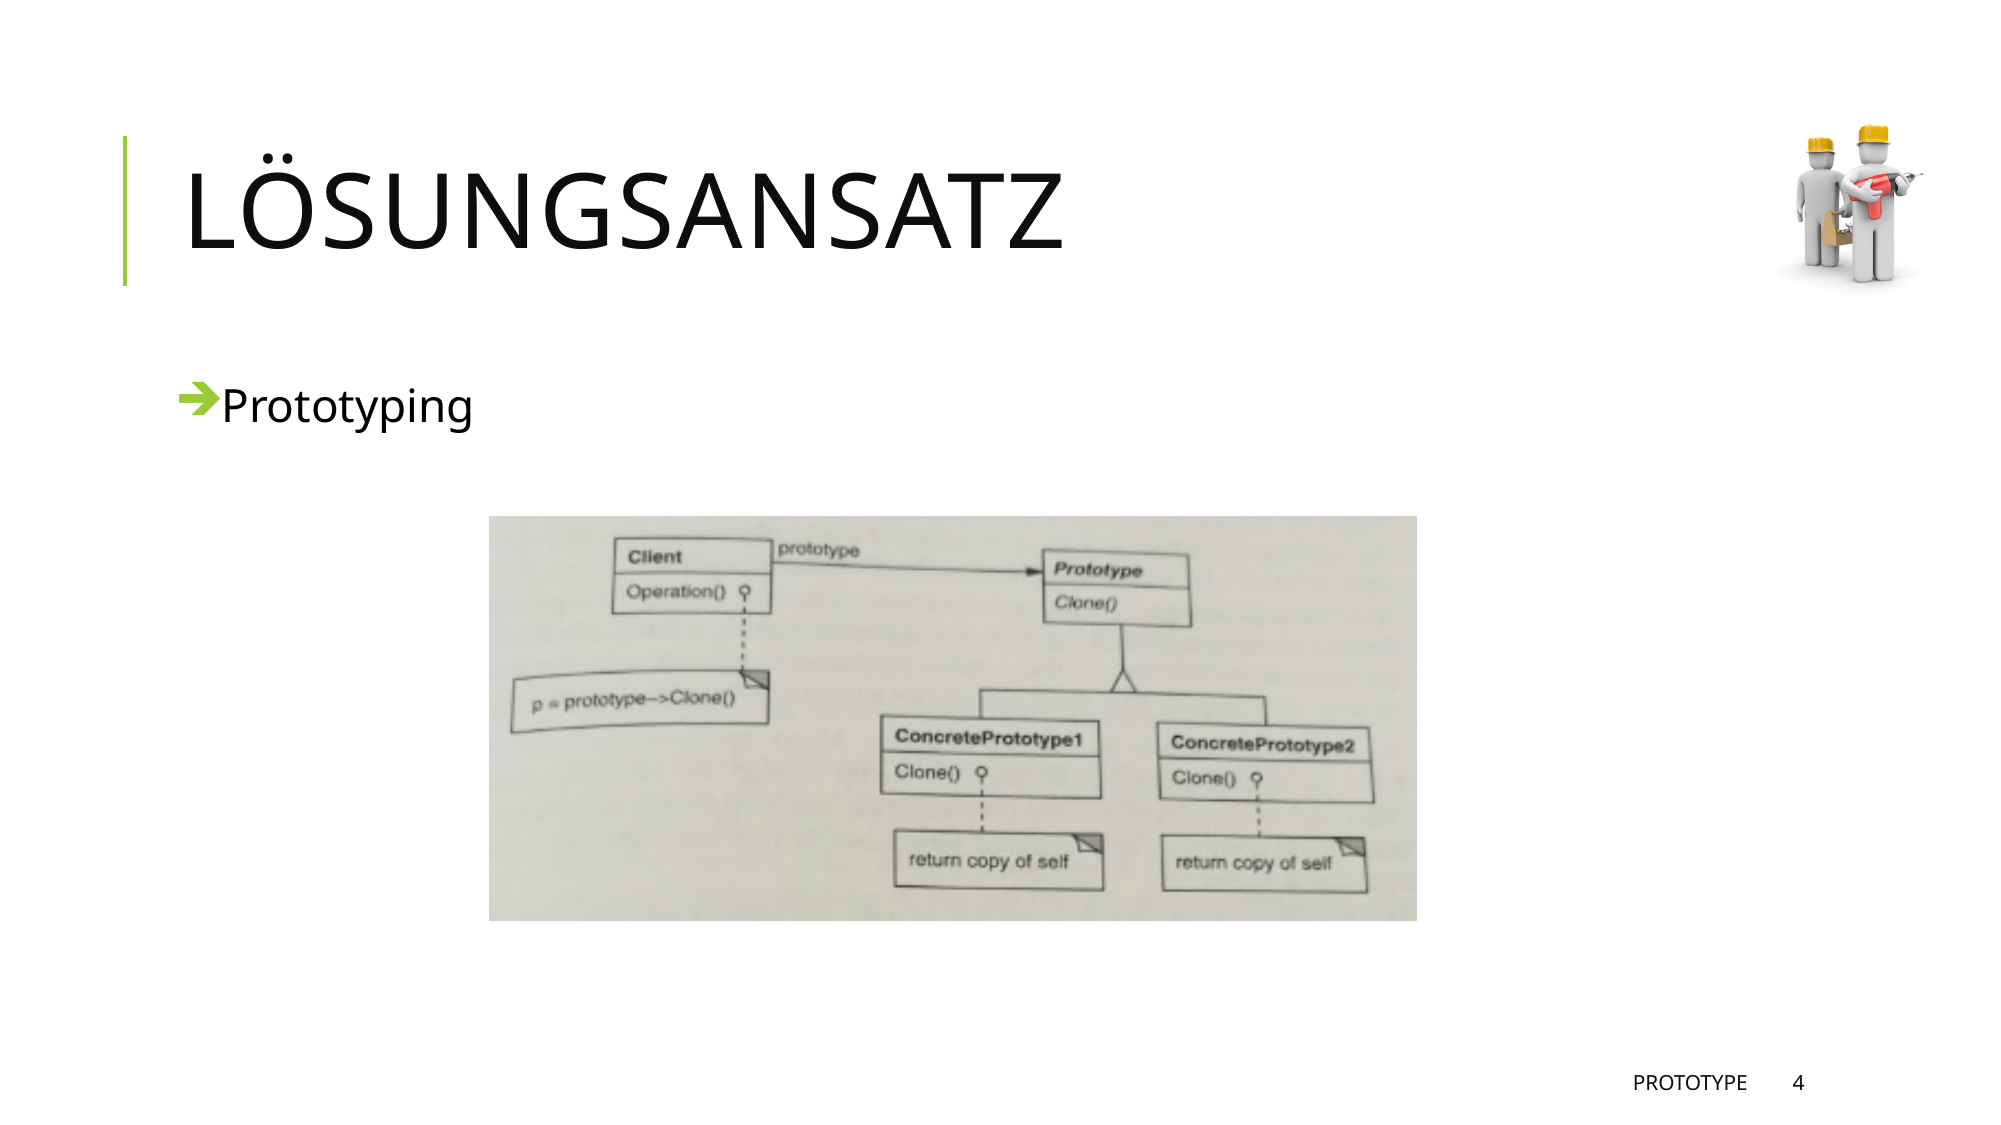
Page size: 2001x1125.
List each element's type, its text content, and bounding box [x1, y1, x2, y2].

picture [1762, 95, 1949, 309]
list Prototyping [168, 375, 1763, 1035]
picture [489, 516, 1417, 921]
title Lösungsansatz [168, 96, 1763, 342]
footer Prototype [794, 1061, 1763, 1107]
slide_number 4 [1777, 1061, 1938, 1107]
